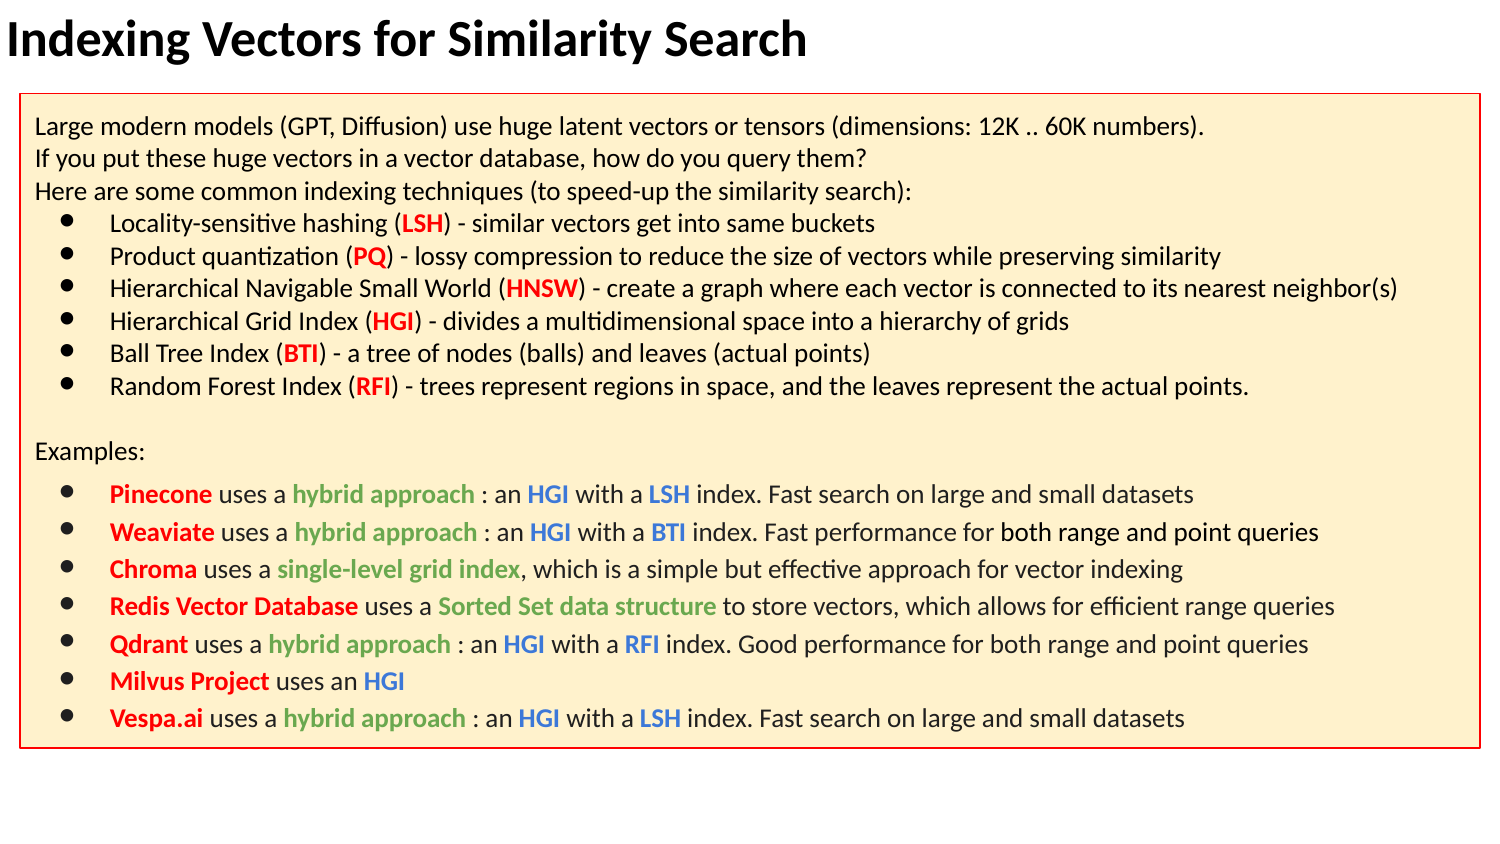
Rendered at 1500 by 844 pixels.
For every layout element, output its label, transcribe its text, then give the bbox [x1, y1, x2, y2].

text_box Indexing Vectors for Similarity Search [0, 0, 890, 82]
text_box Large modern models (GPT, Diffusion) use huge latent vectors or tensors (dimensions: 12K .. 60K numbers). If you put these huge vectors in a vector database, how do you query them? Here are some common indexing techniques (to speed-up the similarity search): Locality-sensitive hashing (LSH) - similar vectors get into same buckets Product quantization (PQ) - lossy compression to reduce the size of vectors while preserving similarity Hierarchical Navigable Small World (HNSW) - create a graph where each vector is connected to its nearest neighbor(s) Hierarchical Grid Index (HGI) - divides a multidimensional space into a hierarchy of grids Ball Tree Index (BTI) - a tree of nodes (balls) and leaves (actual points) Random Forest Index (RFI) - trees represent regions in space, and the leaves represent the actual points. Examples: Pinecone uses a hybrid approach : an HGI with a LSH index. Fast search on large and small datasets Weaviate uses a hybrid approach : an HGI with a BTI index. Fast performance for both range and point queries Chroma uses a single-level grid index, which is a simple but effective approach for vector indexing Redis Vector Database uses a Sorted Set data structure to store vectors, which allows for efficient range queries Qdrant uses a hybrid approach : an HGI with a RFI index. Good performance for both range and point queries Milvus Project uses an HGI Vespa.ai uses a hybrid approach : an HGI with a LSH index. Fast search on large and small datasets [19, 93, 1481, 749]
